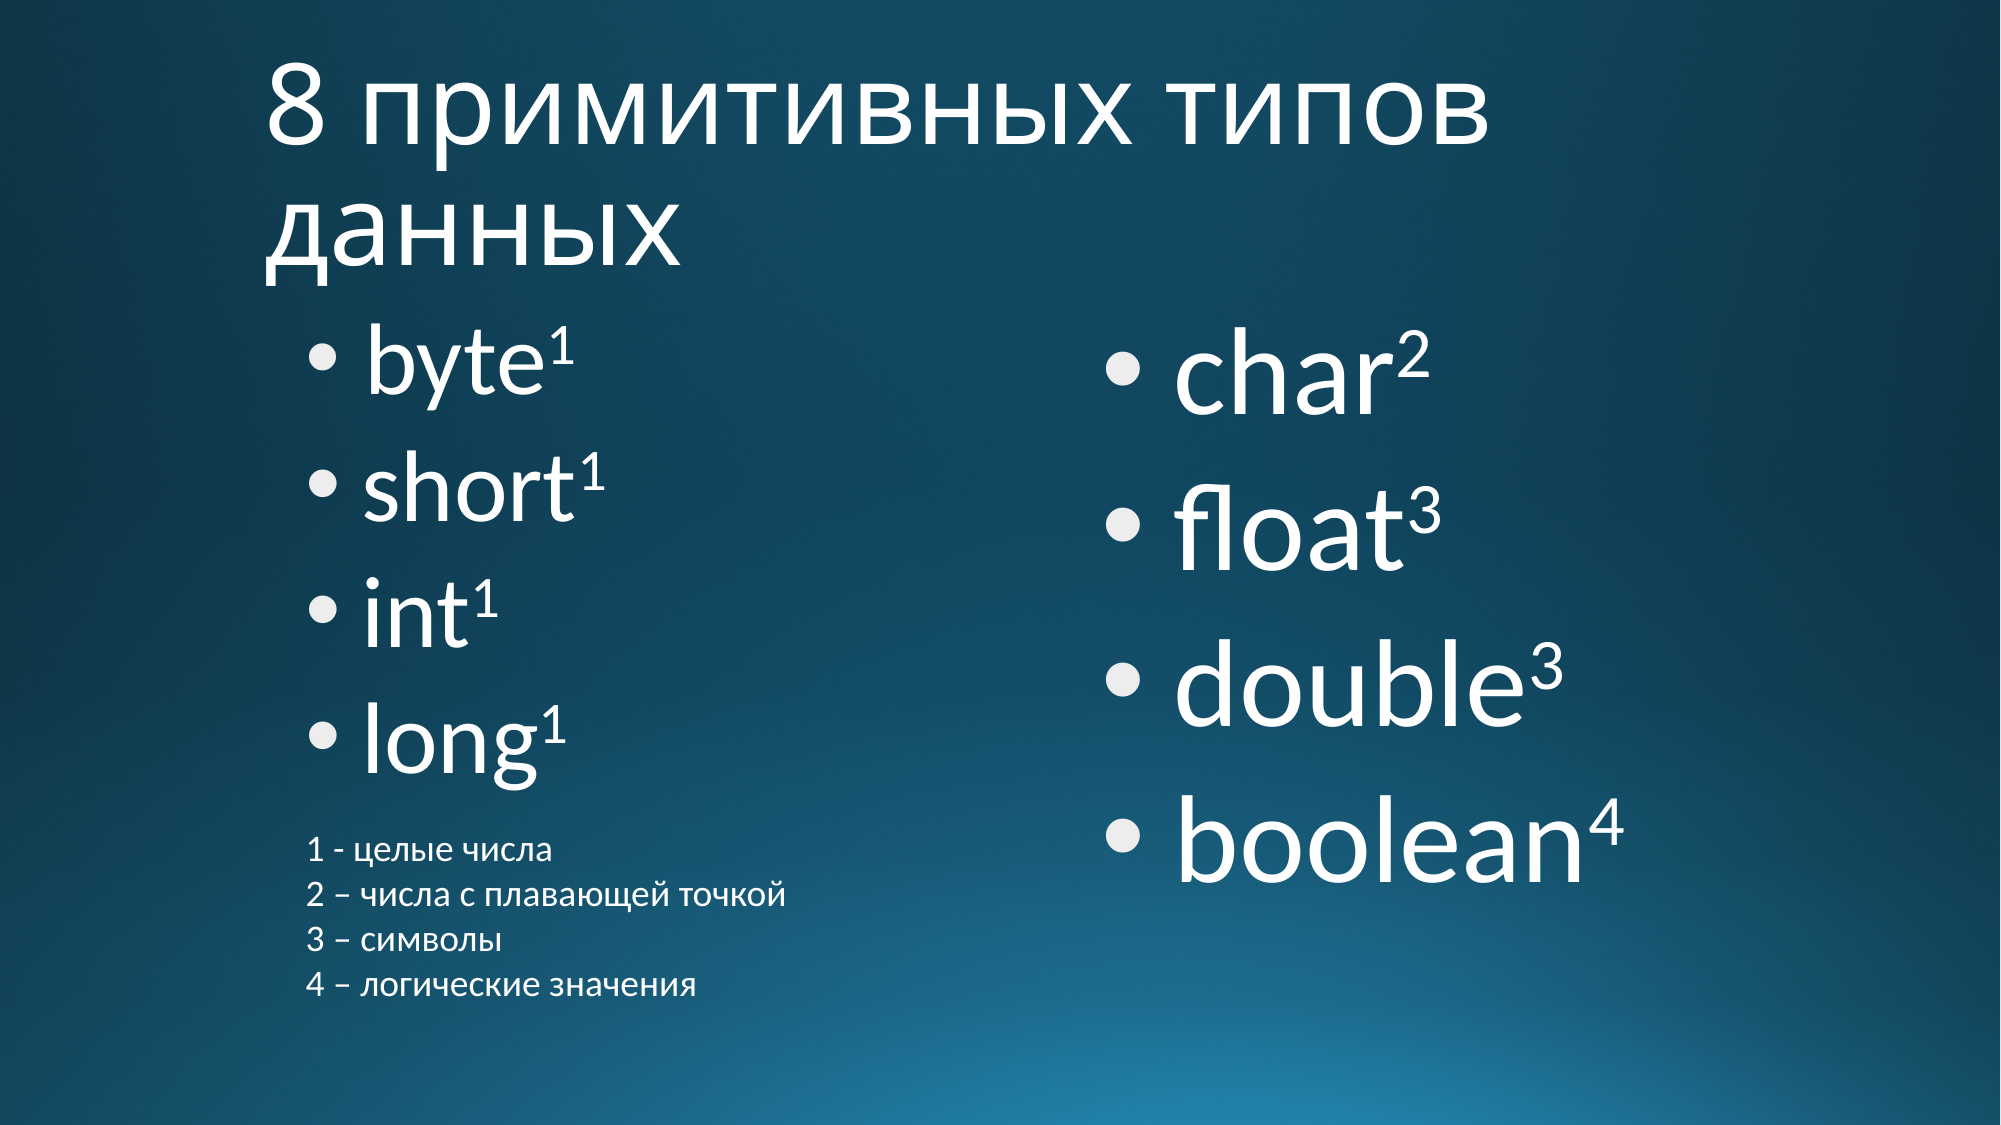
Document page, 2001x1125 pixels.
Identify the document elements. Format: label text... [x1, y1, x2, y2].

list char2 float3 double3 boolean4 [1086, 299, 1863, 1014]
picture [0, 0, 2001, 1125]
list byte1 short1 int1 long1 [290, 299, 1086, 816]
text_box 1 - целые числа 2 – числа с плавающей точкой 3 – символы 4 – логические значения [290, 816, 1798, 1012]
title 8 примитивных типов данных [249, 59, 1863, 278]
